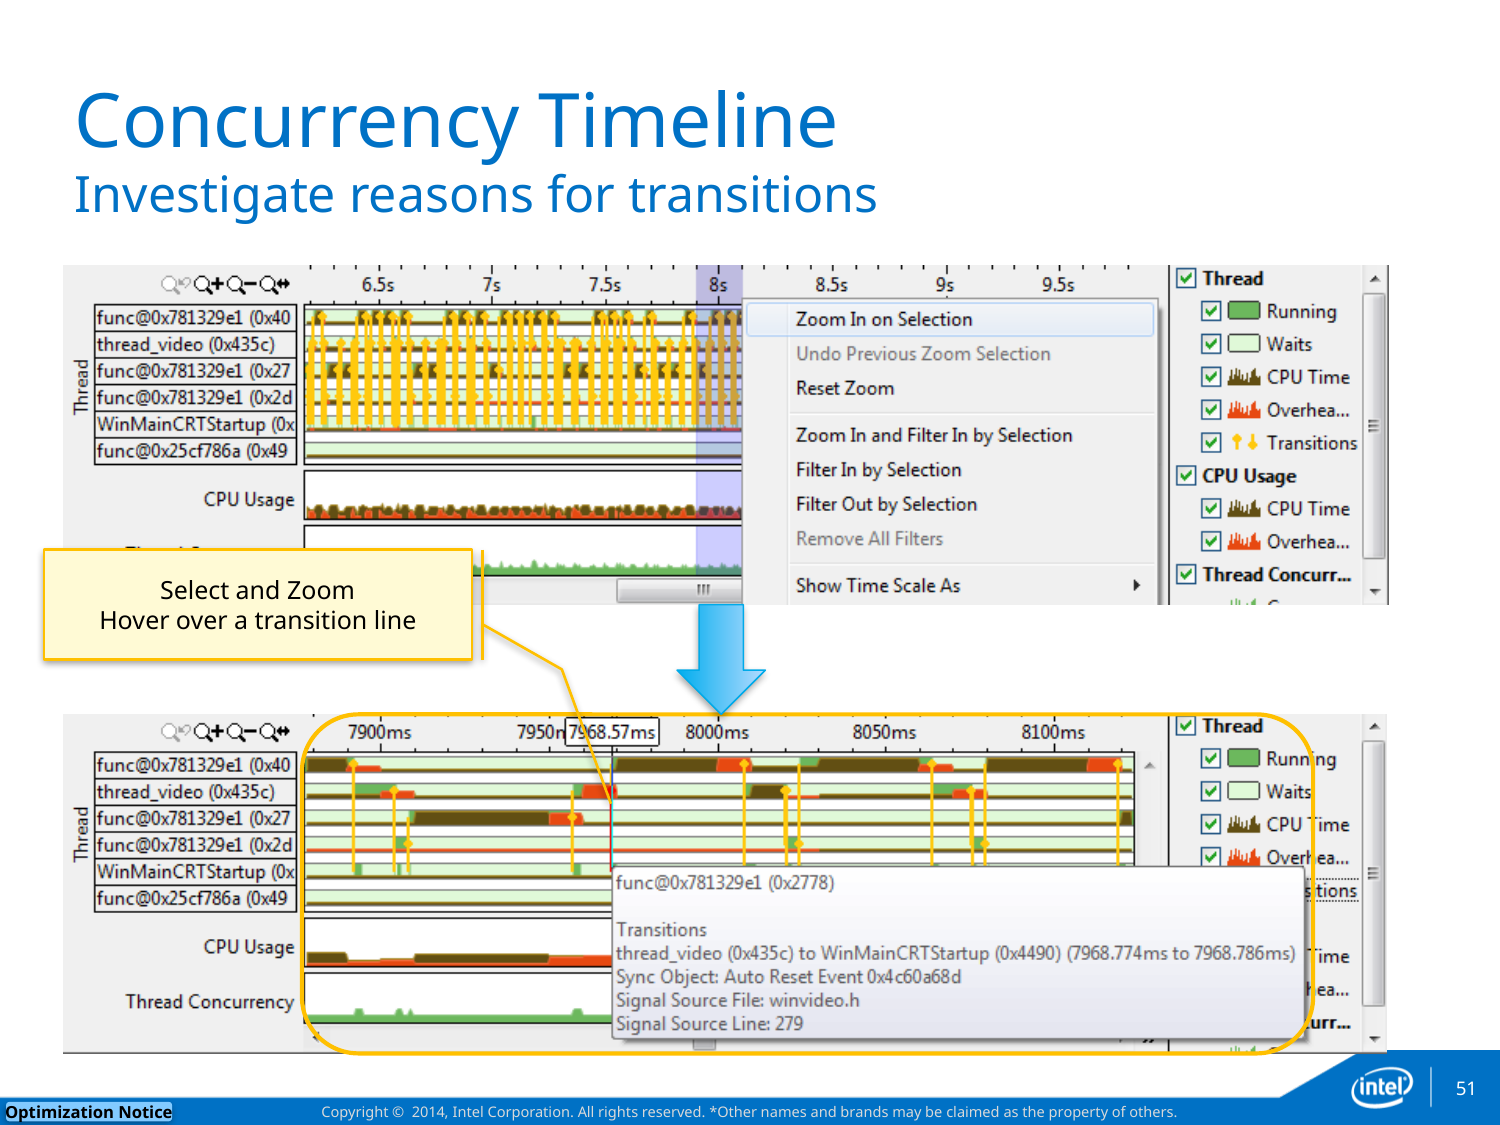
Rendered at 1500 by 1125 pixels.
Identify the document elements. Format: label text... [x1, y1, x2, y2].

picture [0, 714, 1500, 1125]
title Concurrency Timeline Investigate reasons for transitions [74, 72, 1425, 261]
slide_number 51 [1127, 1059, 1478, 1119]
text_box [43, 549, 1314, 1054]
picture [63, 265, 1389, 605]
